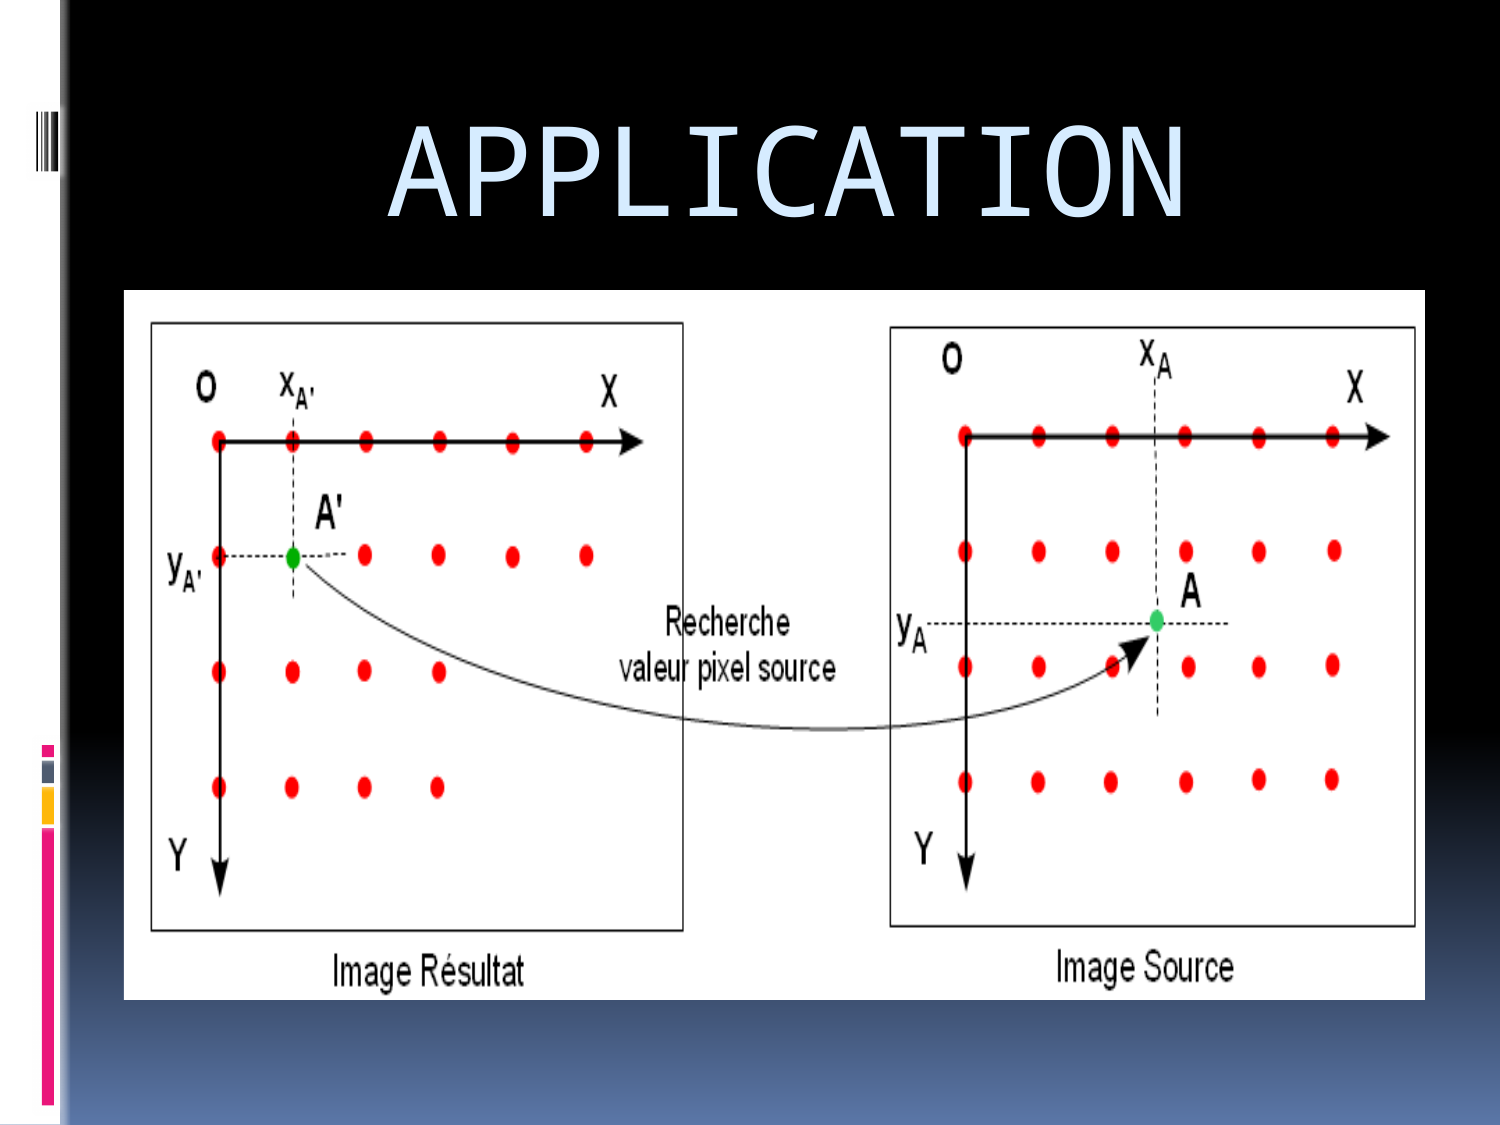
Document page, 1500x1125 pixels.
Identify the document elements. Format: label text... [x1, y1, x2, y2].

title APPLICATION [150, 83, 1425, 234]
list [123, 290, 1426, 1000]
